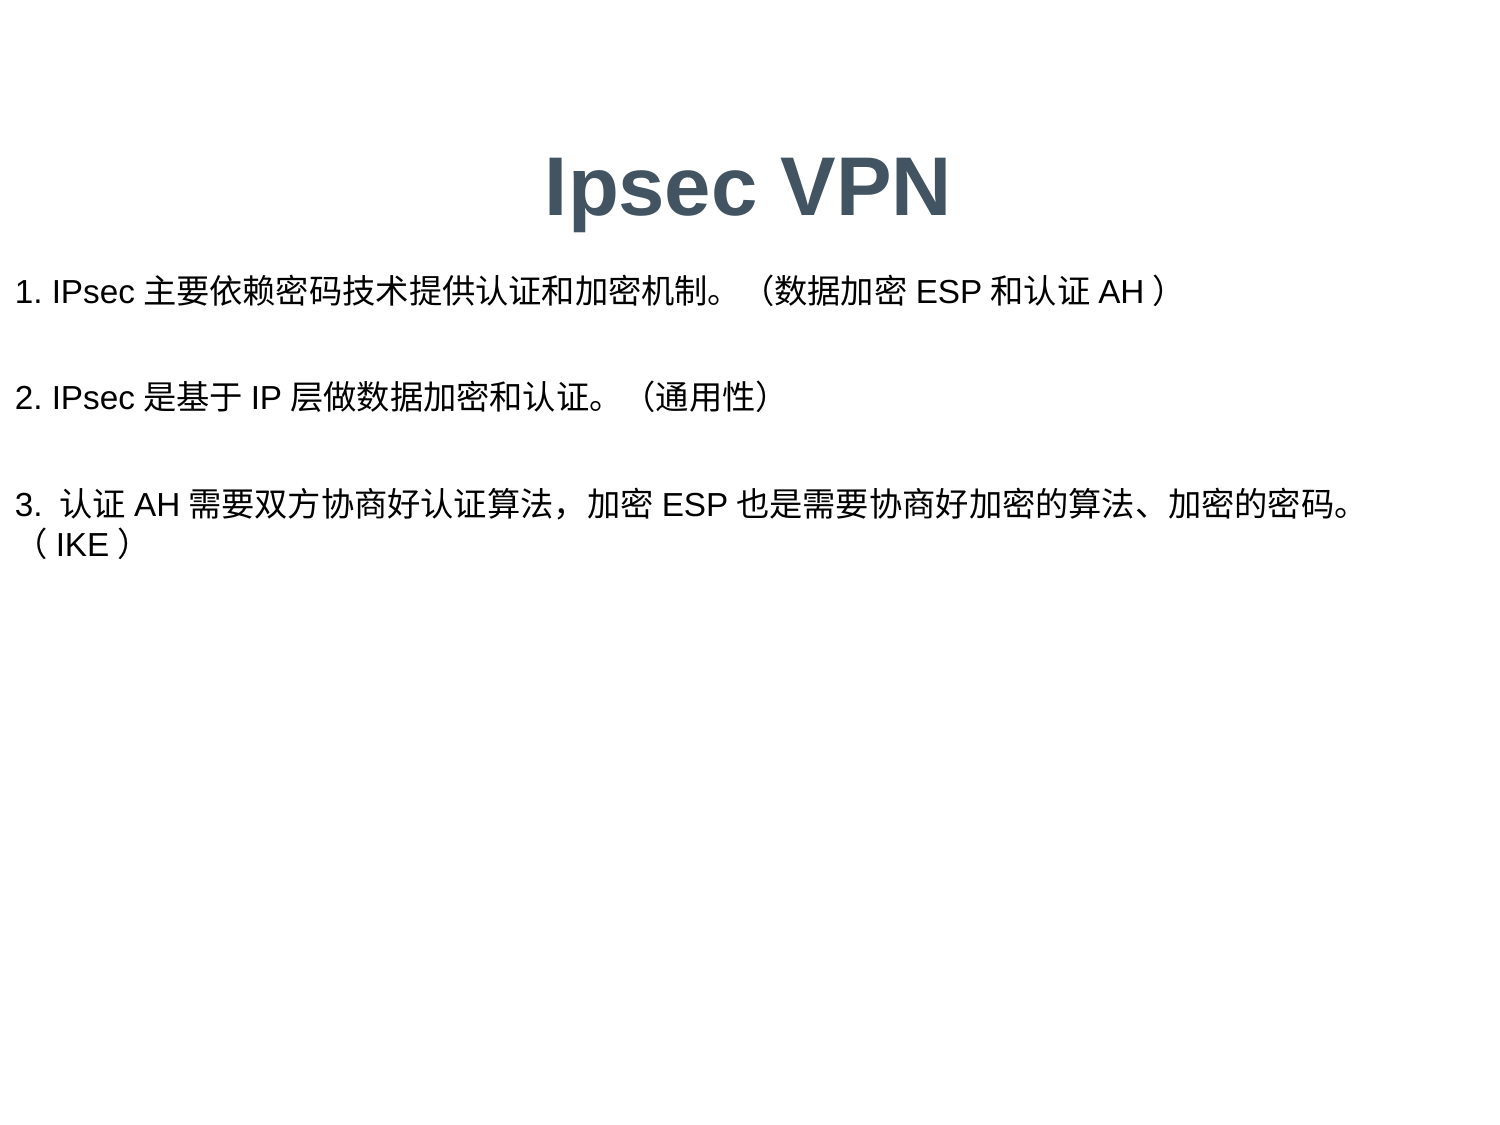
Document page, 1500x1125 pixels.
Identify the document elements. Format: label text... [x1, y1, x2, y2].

text_box 1. IPsec主要依赖密码技术提供认证和加密机制。（数据加密ESP和认证AH） 2. IPsec是基于IP层做数据加密和认证。（通用性） 3. 认证AH需要双方协商好认证算法，加密ESP也是需要协商好加密的算法、加密的密码。（IKE） [0, 262, 1384, 1043]
text_box Ipsec VPN [59, 126, 1438, 238]
